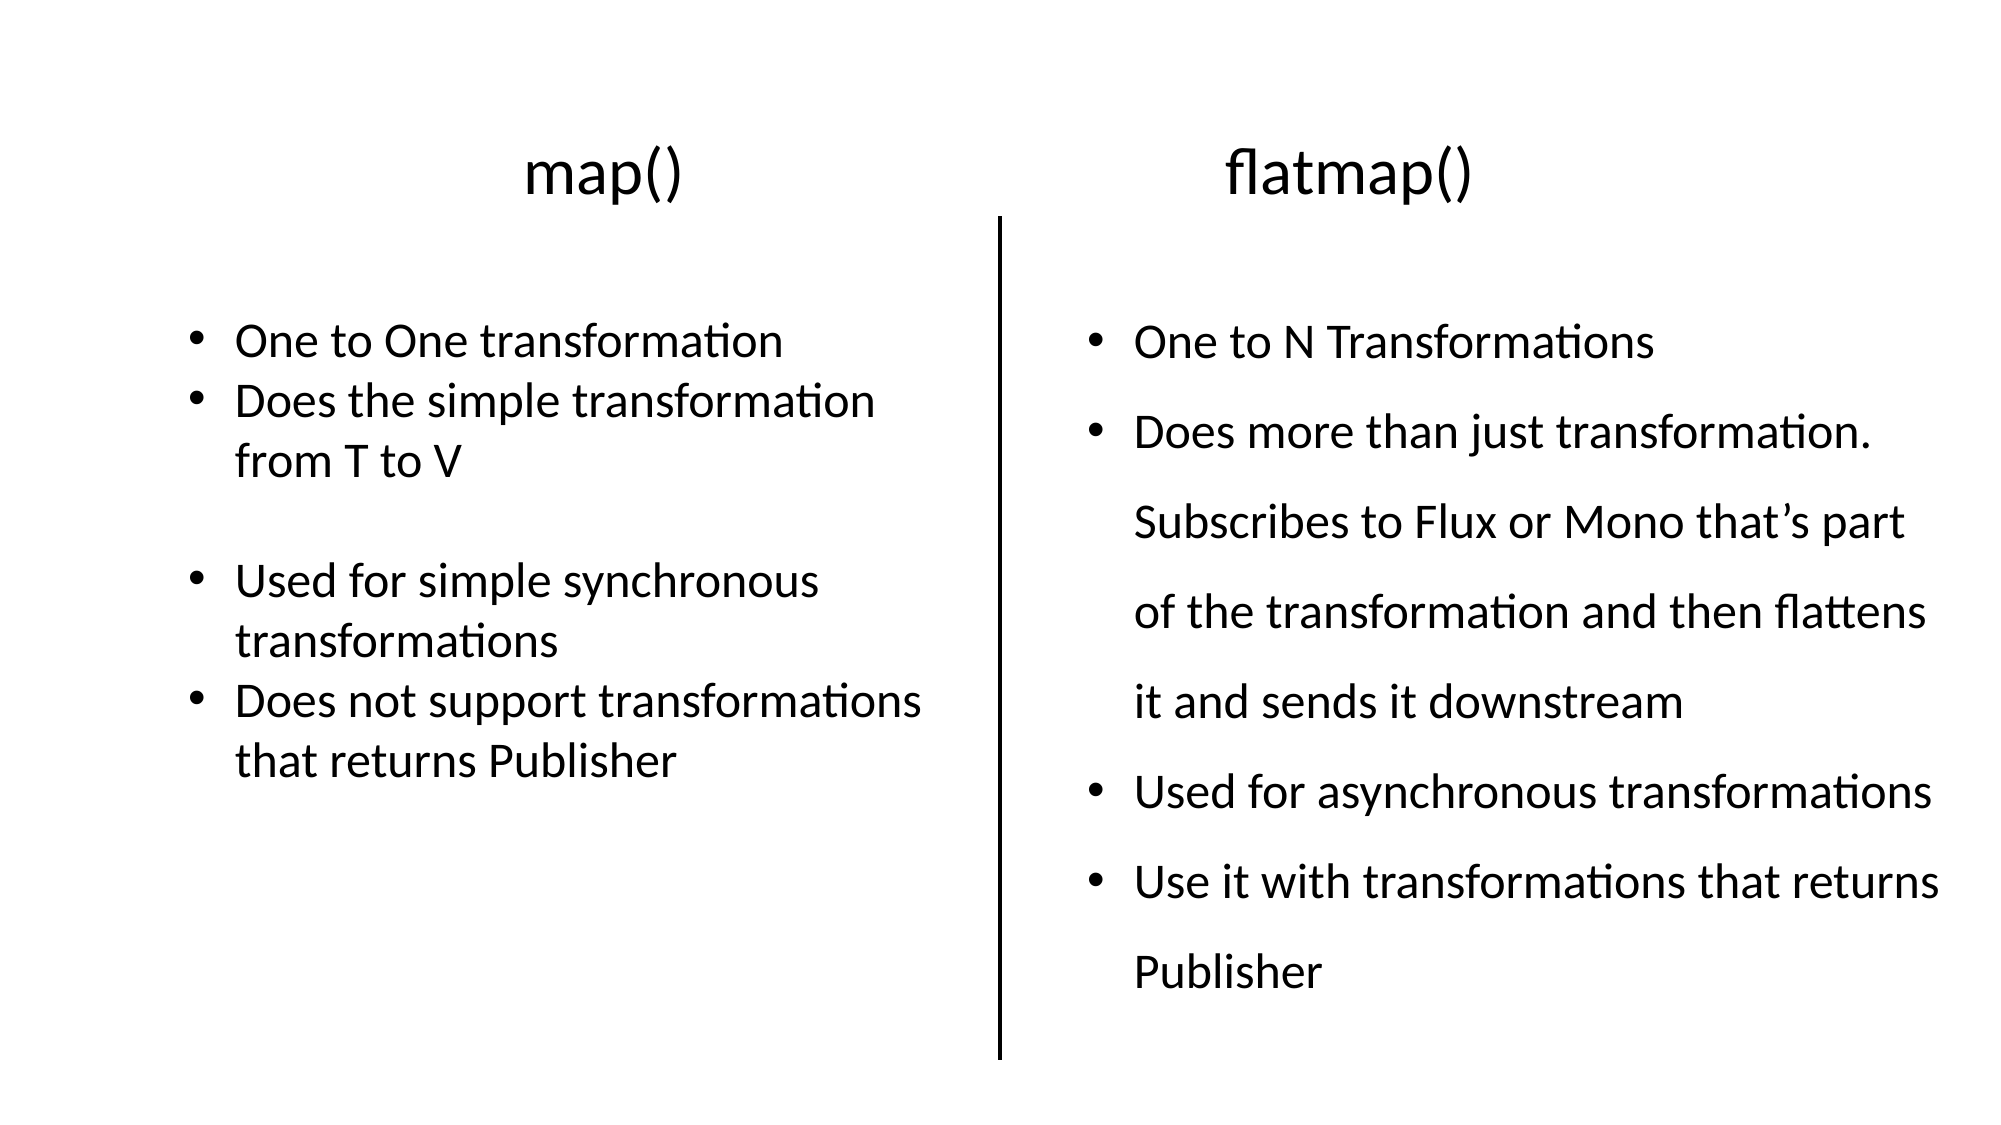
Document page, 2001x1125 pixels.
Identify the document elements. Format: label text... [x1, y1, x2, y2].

text_box One to One transformation Does the simple transformation from T to V Used for simple synchronous transformations Does not support transformations that returns Publisher [173, 299, 964, 795]
text_box flatmap() [1210, 120, 1491, 216]
text_box map() [508, 120, 700, 216]
text_box One to N Transformations Does more than just transformation. Subscribes to Flux or Mono that’s part of the transformation and then flattens it and sends it downstream Used for asynchronous transformations Use it with transformations that returns Publisher [1072, 271, 1961, 1007]
